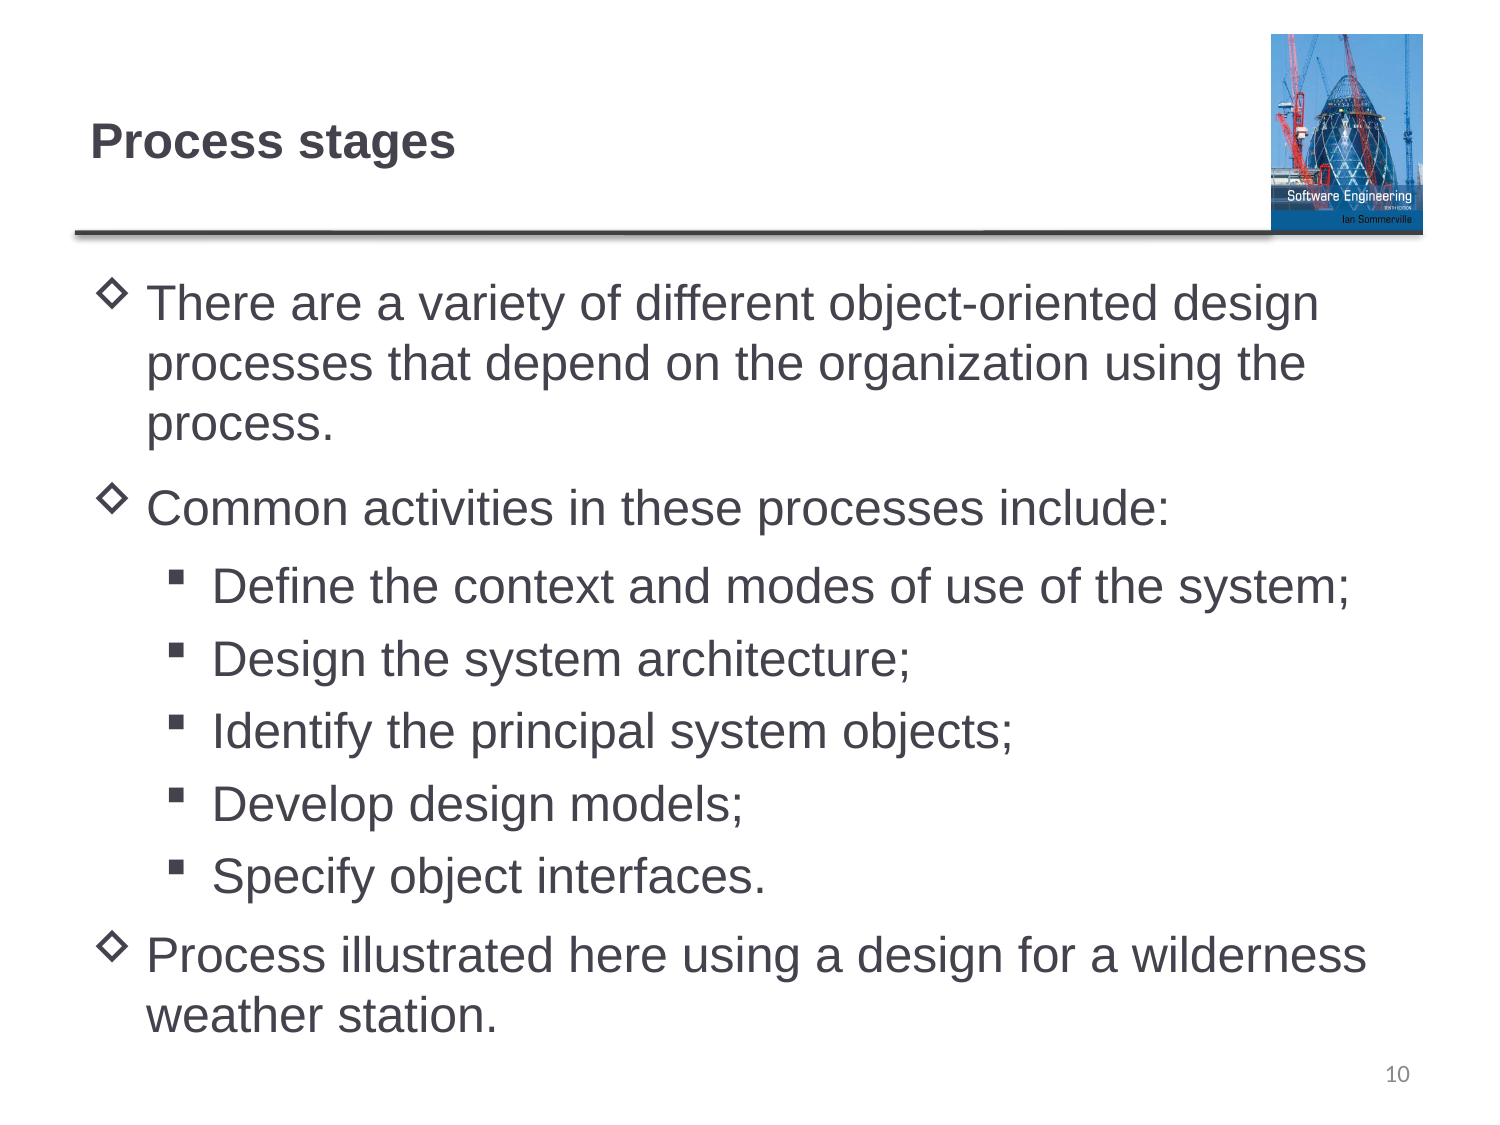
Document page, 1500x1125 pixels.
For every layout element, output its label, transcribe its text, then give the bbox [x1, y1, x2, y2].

picture [1271, 34, 1423, 230]
title Process stages [74, 44, 1272, 233]
slide_number 10 [1074, 1042, 1425, 1103]
list There are a variety of different object-oriented design processes that depend on the organization using the process. Common activities in these processes include: Define the context and modes of use of the system; Design the system architecture; Identify the principal system objects; Develop design models; Specify object interfaces. Process illustrated here using a design for a wilderness weather station. [75, 262, 1425, 1043]
